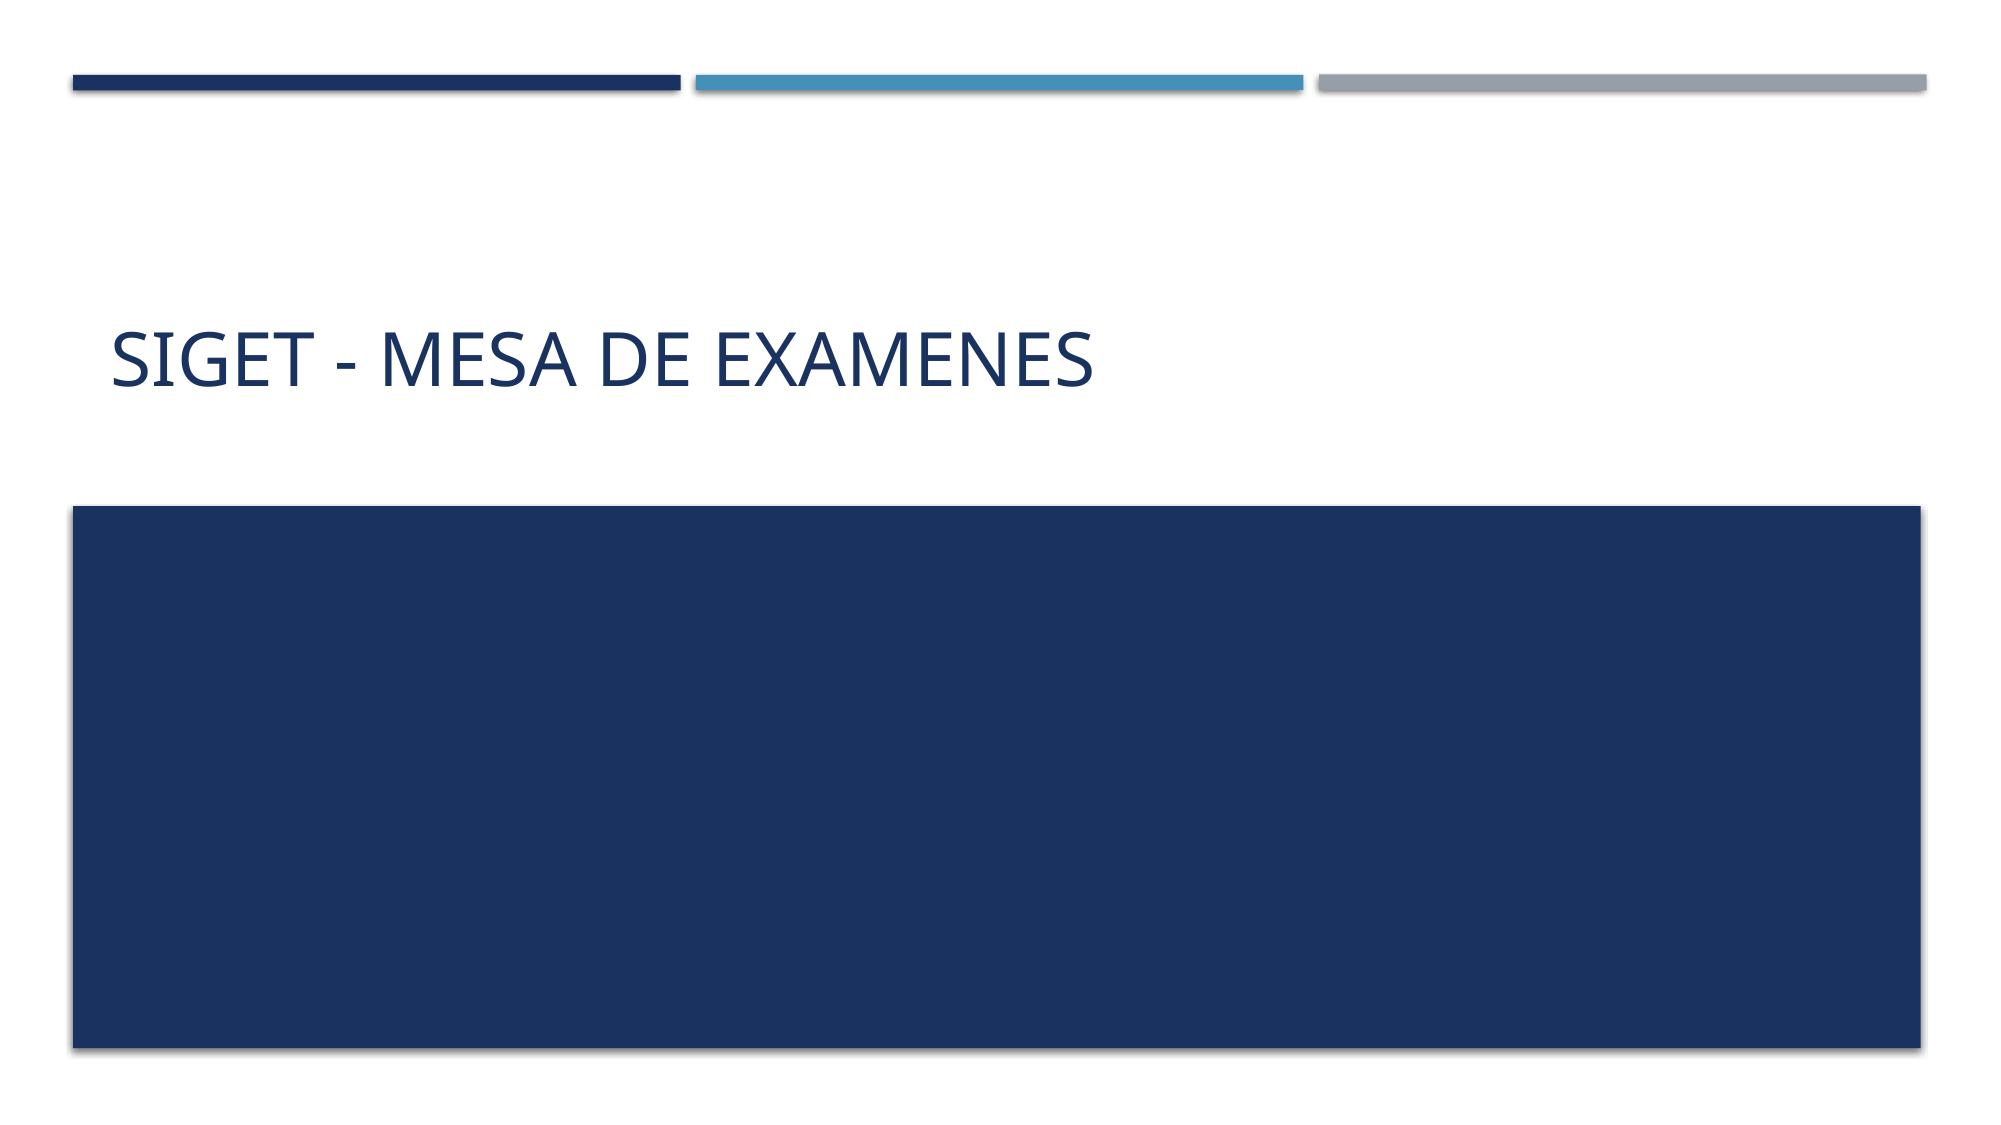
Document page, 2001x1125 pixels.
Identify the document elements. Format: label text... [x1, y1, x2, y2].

title SIGET - MESA DE EXAMENES [95, 167, 1899, 410]
